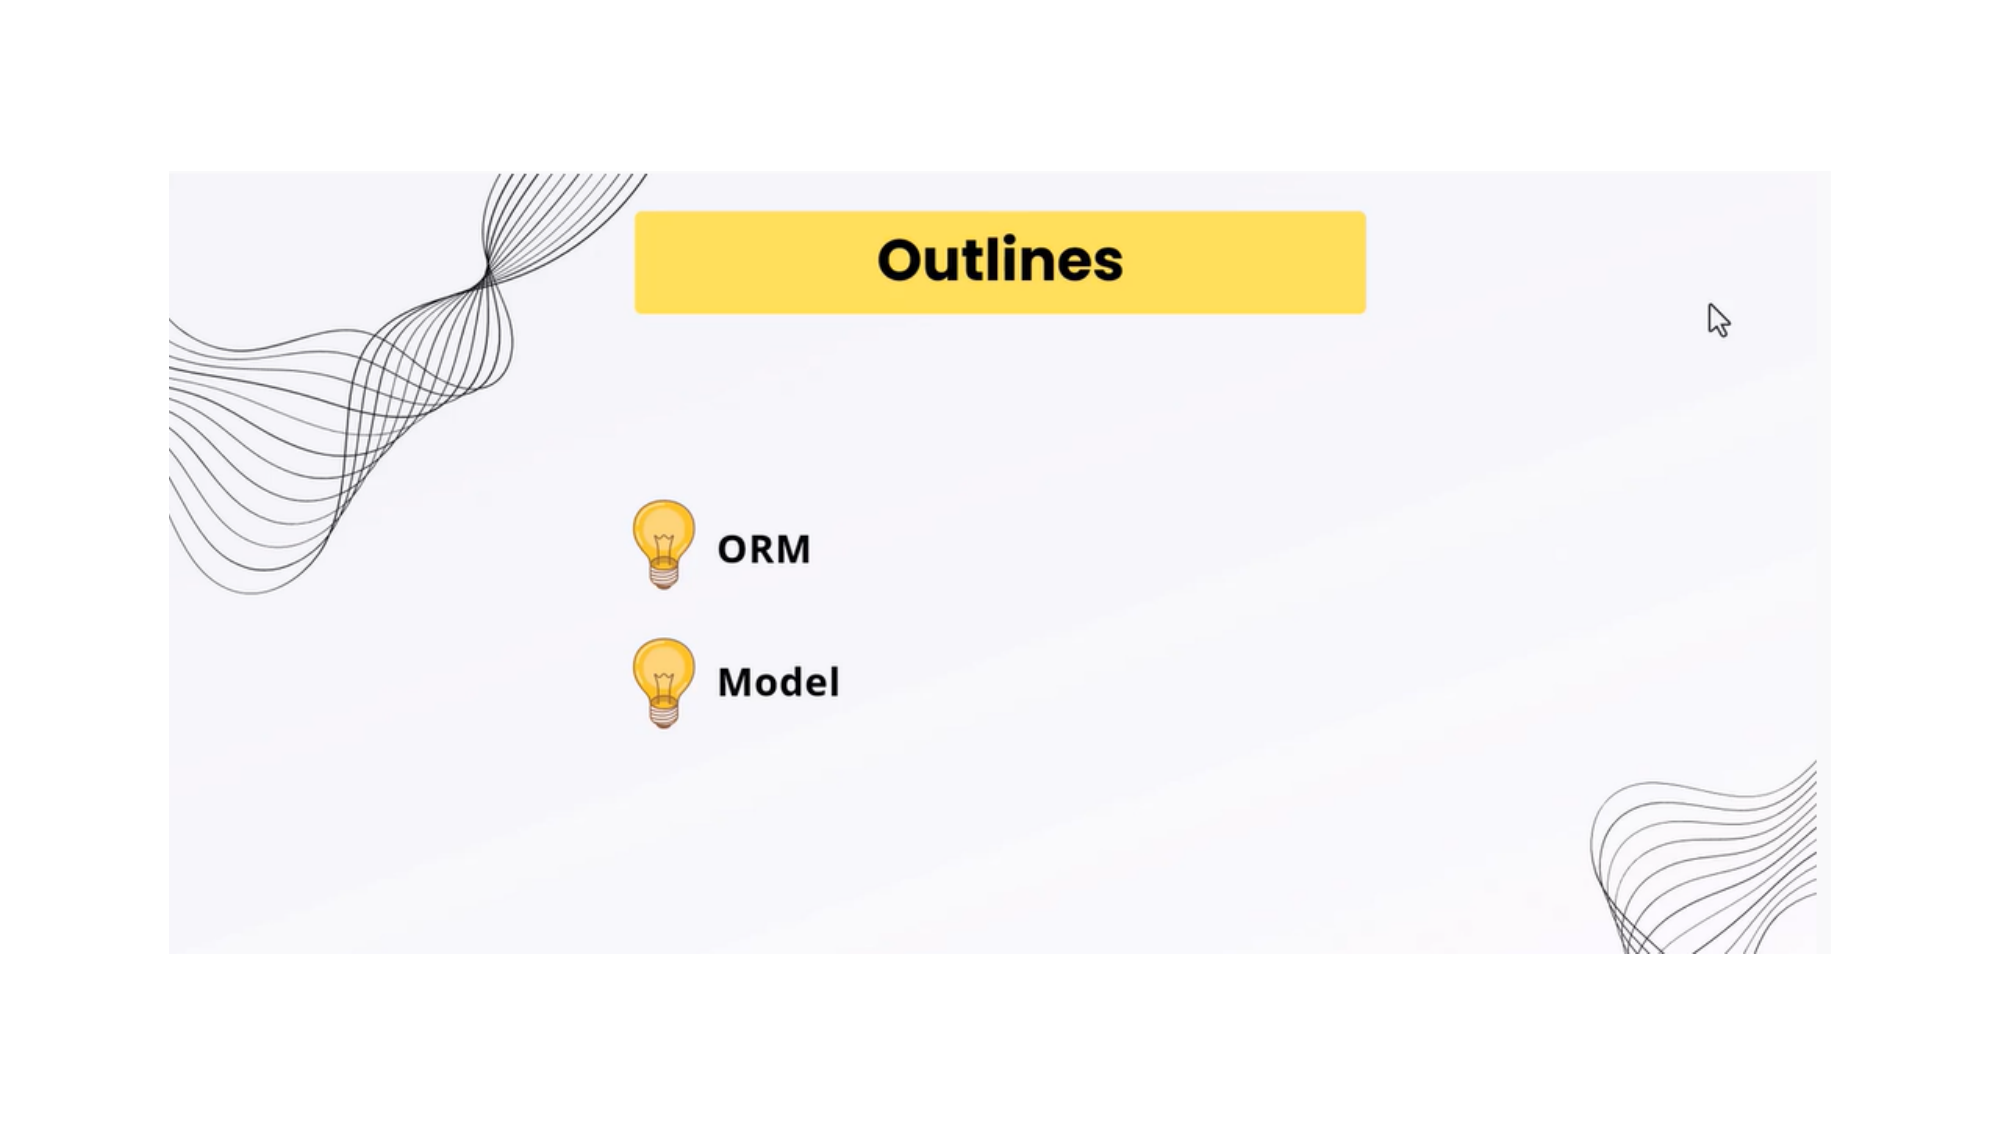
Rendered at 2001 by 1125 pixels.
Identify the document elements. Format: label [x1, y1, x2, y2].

picture [169, 171, 1831, 954]
